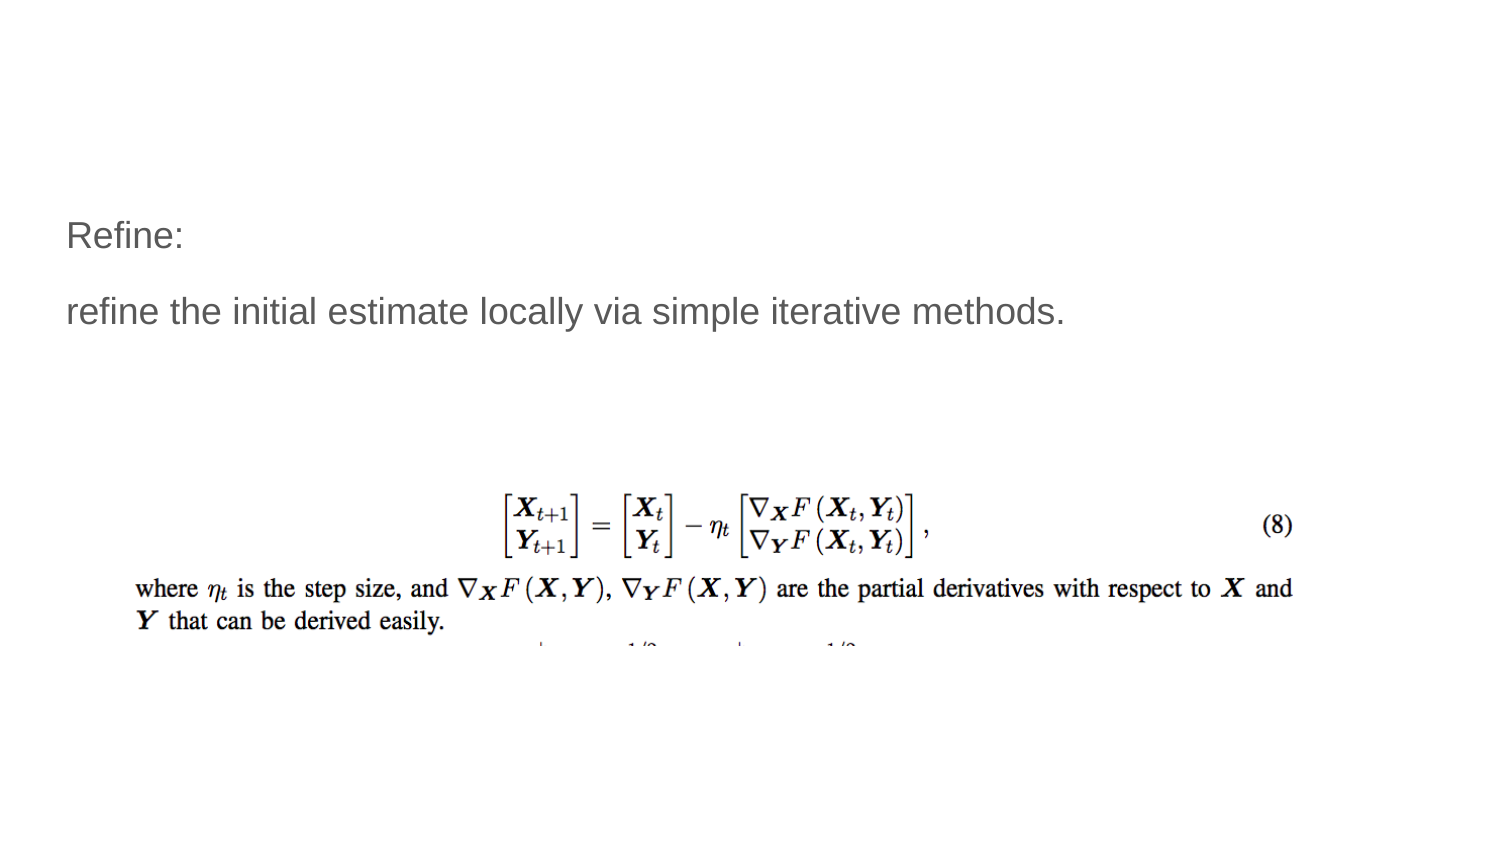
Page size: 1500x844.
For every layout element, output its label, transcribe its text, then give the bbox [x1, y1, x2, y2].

picture [106, 488, 1319, 646]
list Refine: refine the initial estimate locally via simple iterative methods. [51, 189, 1449, 750]
